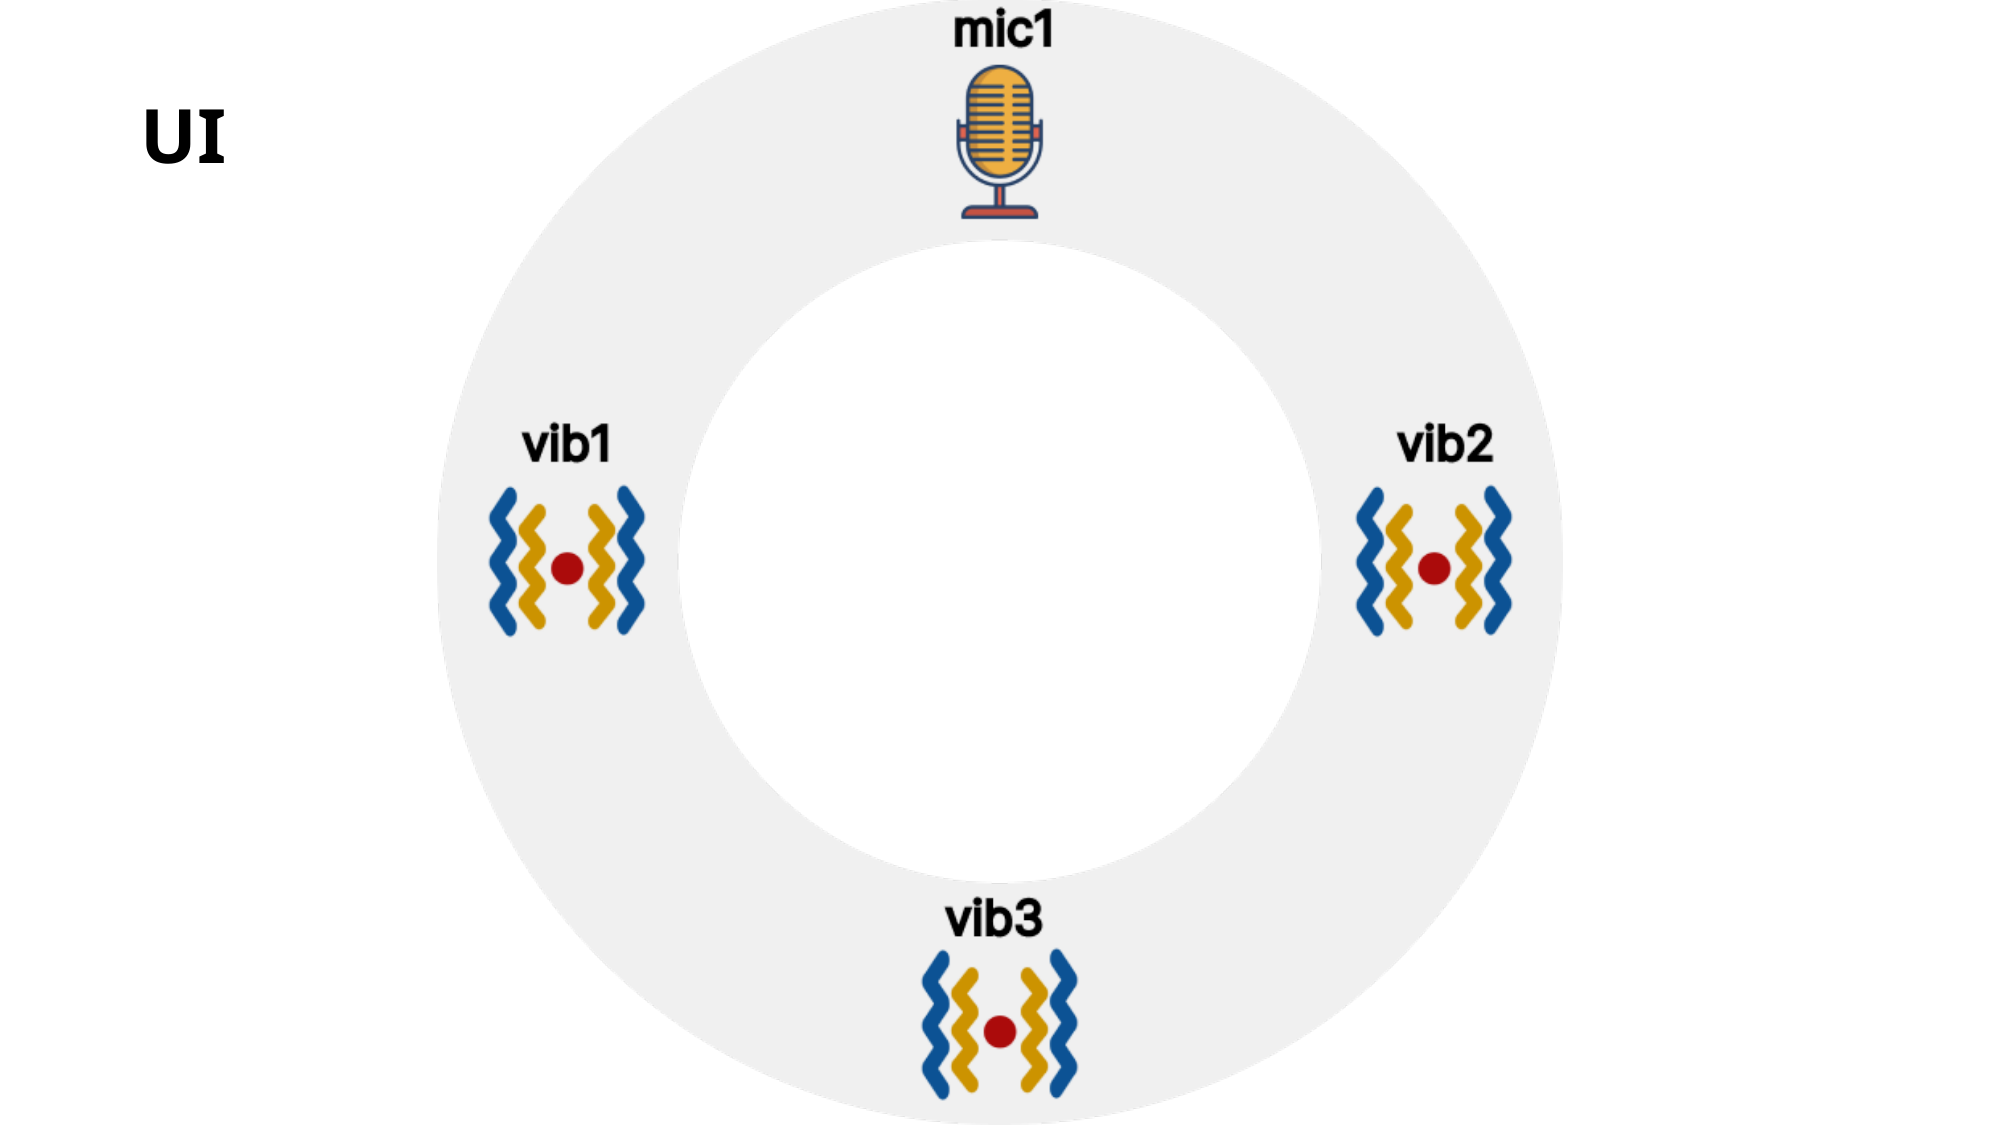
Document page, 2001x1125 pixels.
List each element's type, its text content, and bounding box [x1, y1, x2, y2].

picture [437, 0, 1563, 1125]
text_box UI [125, 80, 411, 186]
